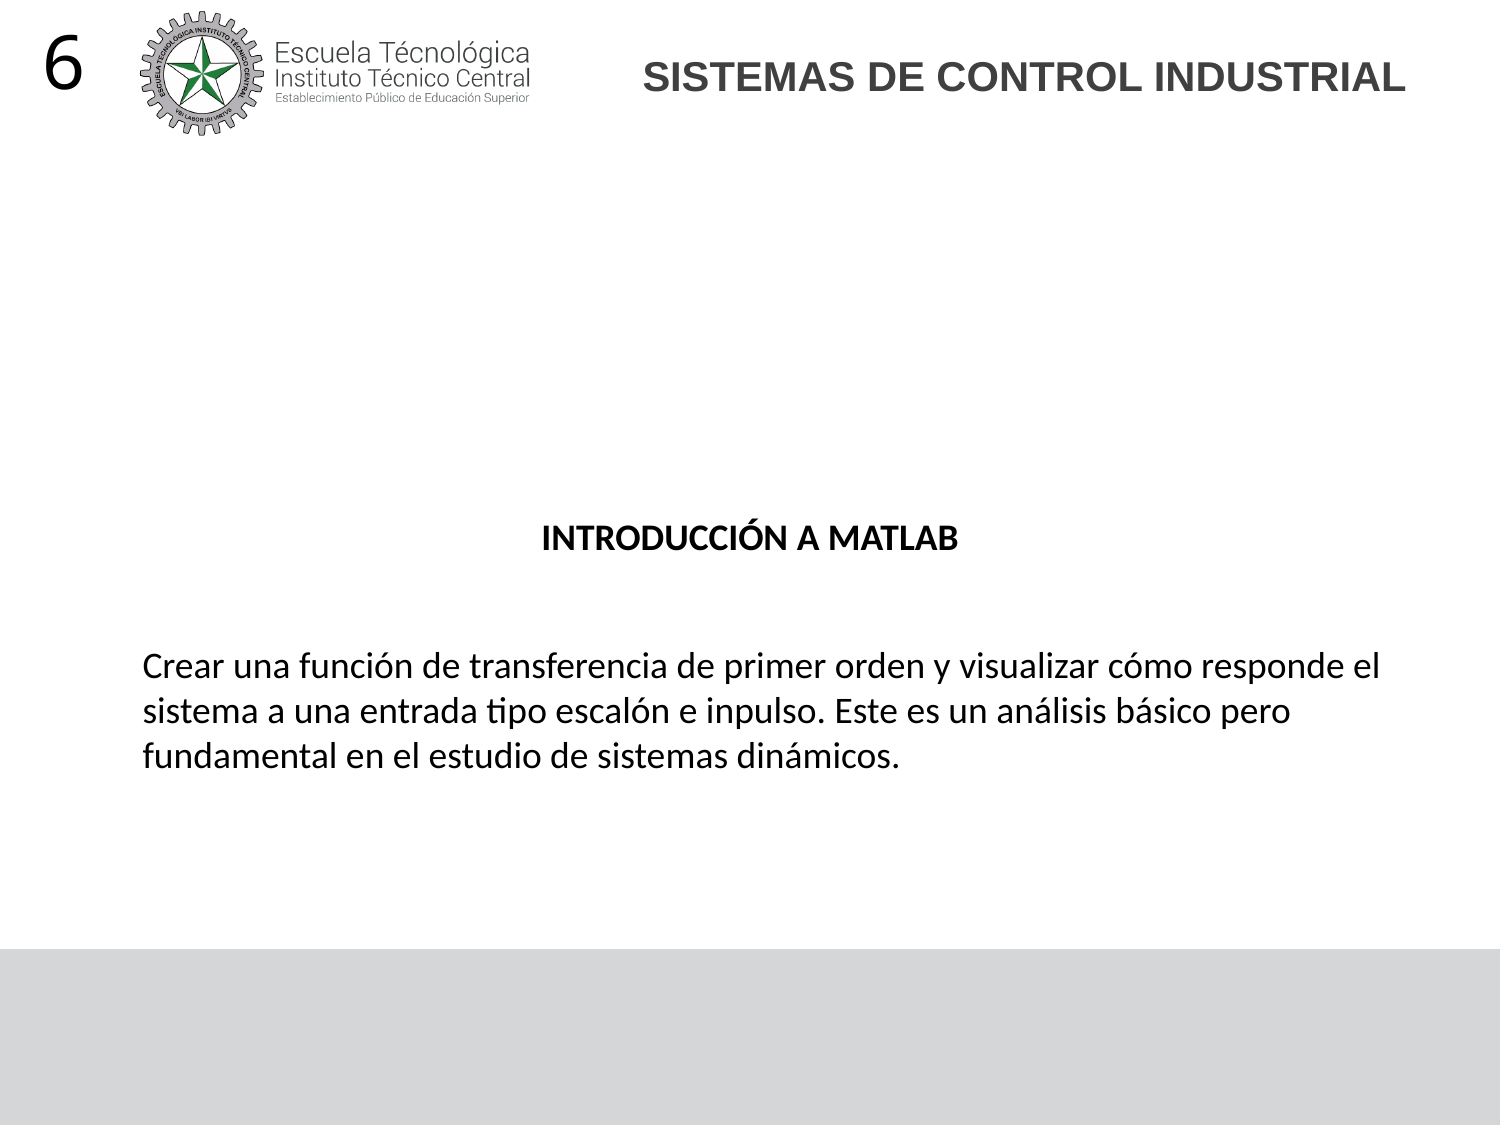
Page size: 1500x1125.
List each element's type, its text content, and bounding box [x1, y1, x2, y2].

picture [130, 7, 538, 138]
text_box INTRODUCCIÓN A MATLAB [431, 505, 1069, 611]
text_box SISTEMAS DE CONTROL INDUSTRIAL [538, 42, 1422, 125]
title 6 [0, 0, 128, 114]
